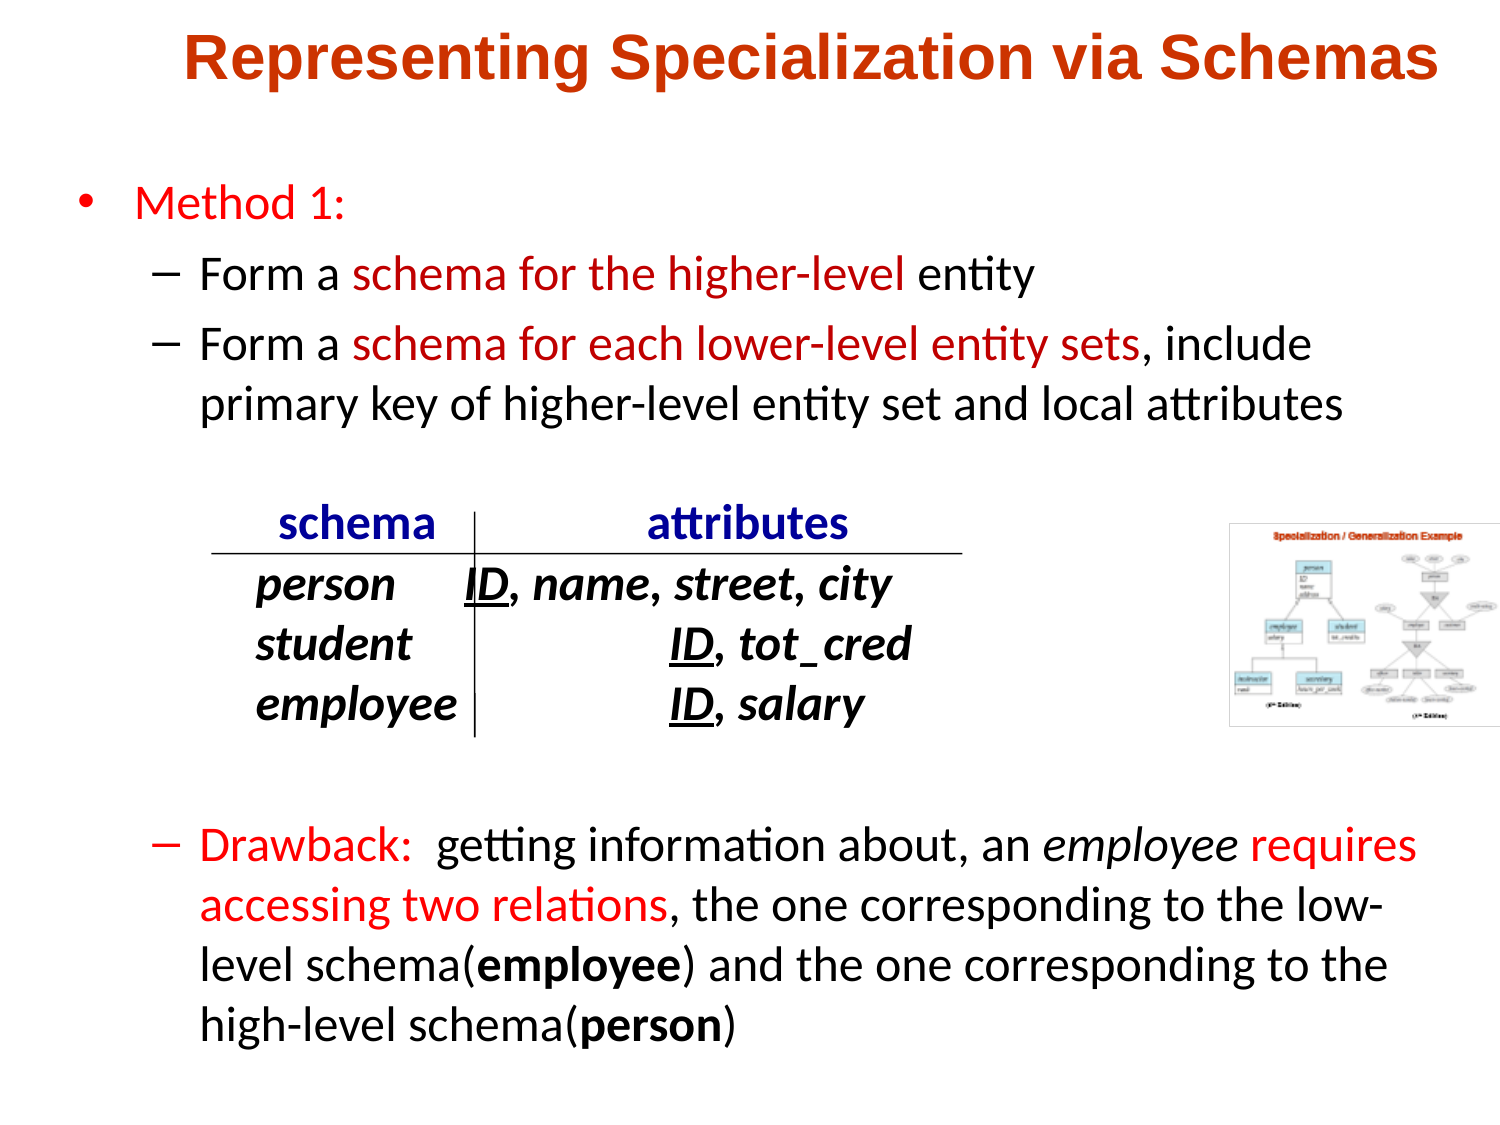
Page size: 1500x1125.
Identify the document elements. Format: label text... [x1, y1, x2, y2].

picture [1230, 524, 1500, 726]
list Method 1: Form a schema for the higher-level entity Form a schema for each lower-level entity sets, include primary key of higher-level entity set and local attributes schema attributes person ID, name, street, city student ID, tot_cred employee ID, salary Drawback: getting information about, an employee requires accessing two relations, the one corresponding to the low-level schema(employee) and the one corresponding to the high-level schema(person) [62, 162, 1438, 902]
title Representing Specialization via Schemas [150, 3, 1475, 104]
